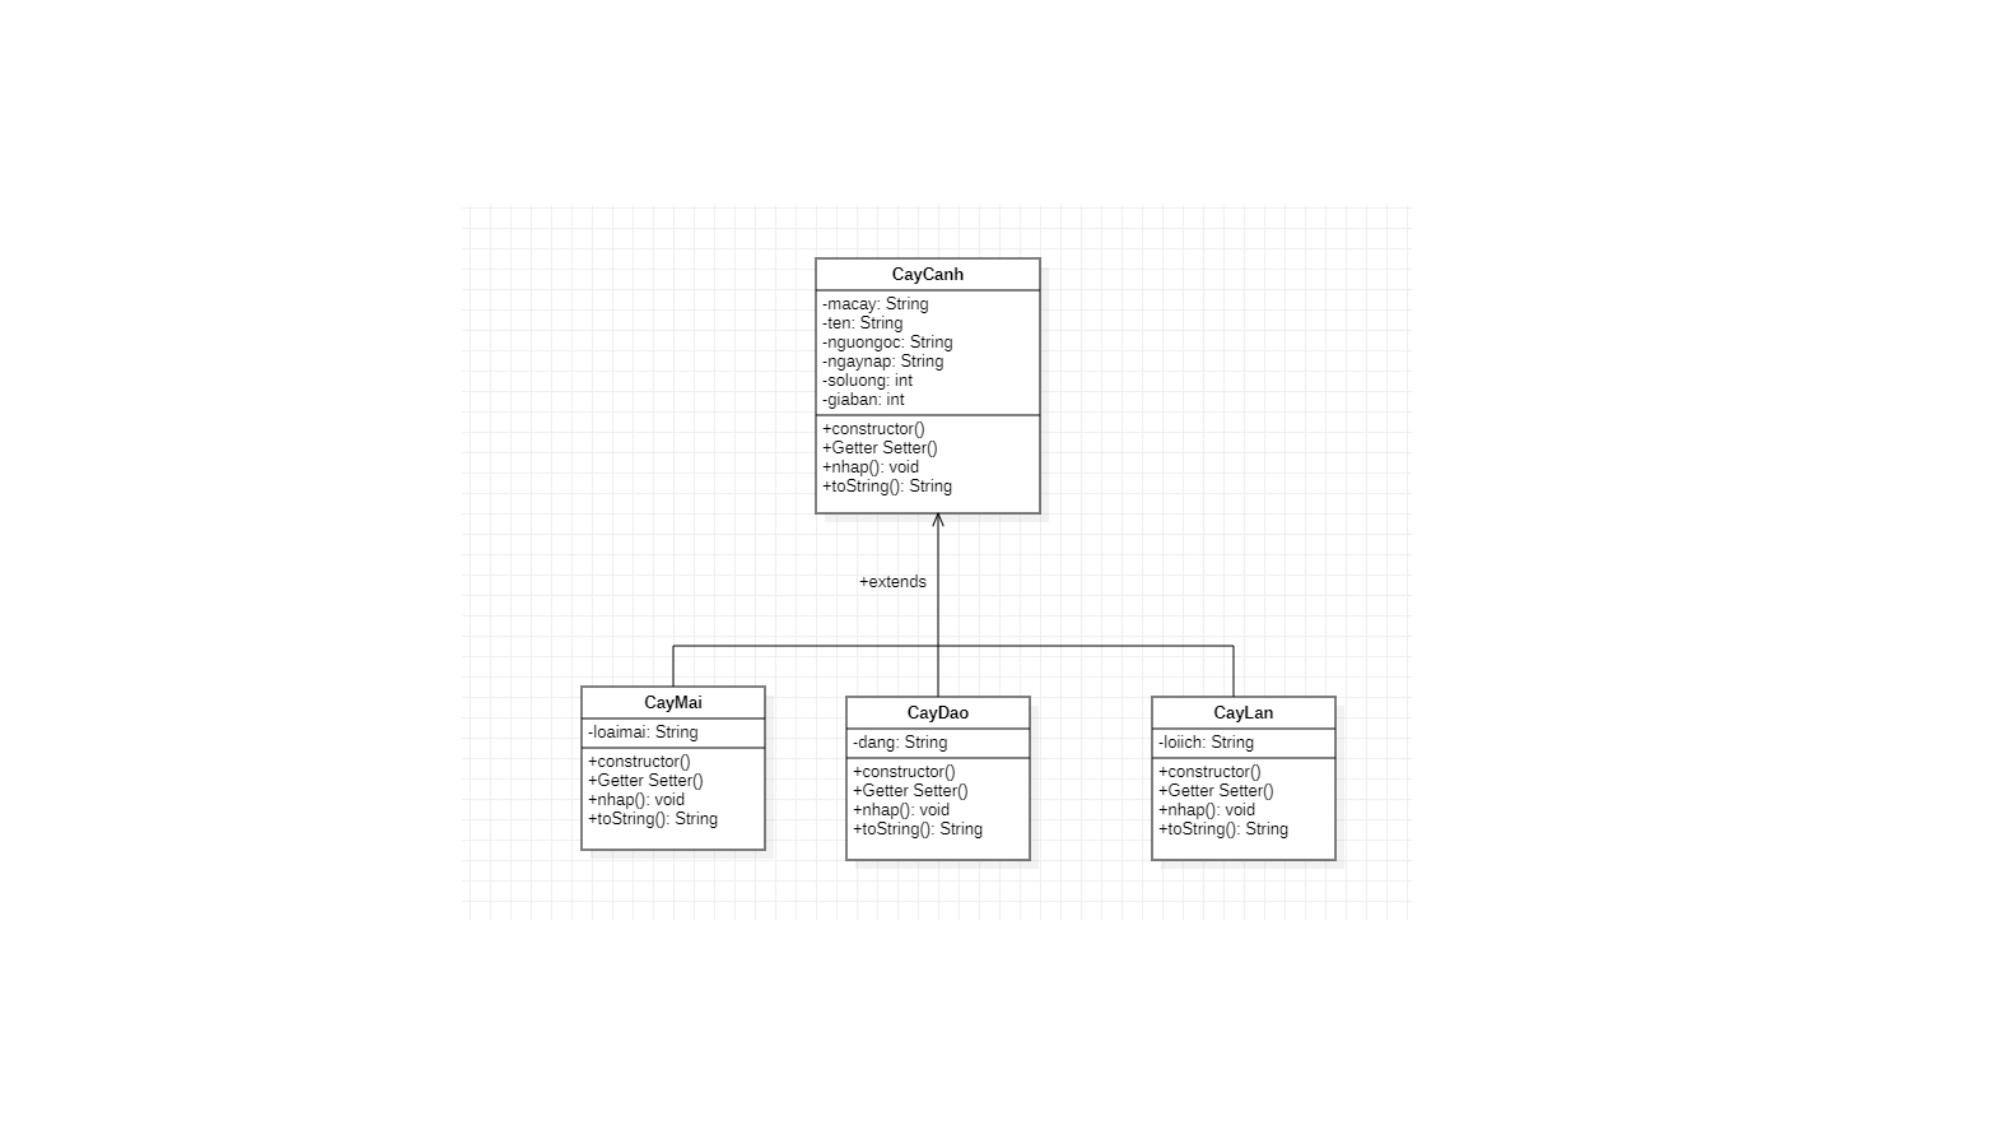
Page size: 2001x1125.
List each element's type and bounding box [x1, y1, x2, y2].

list [462, 205, 1412, 920]
